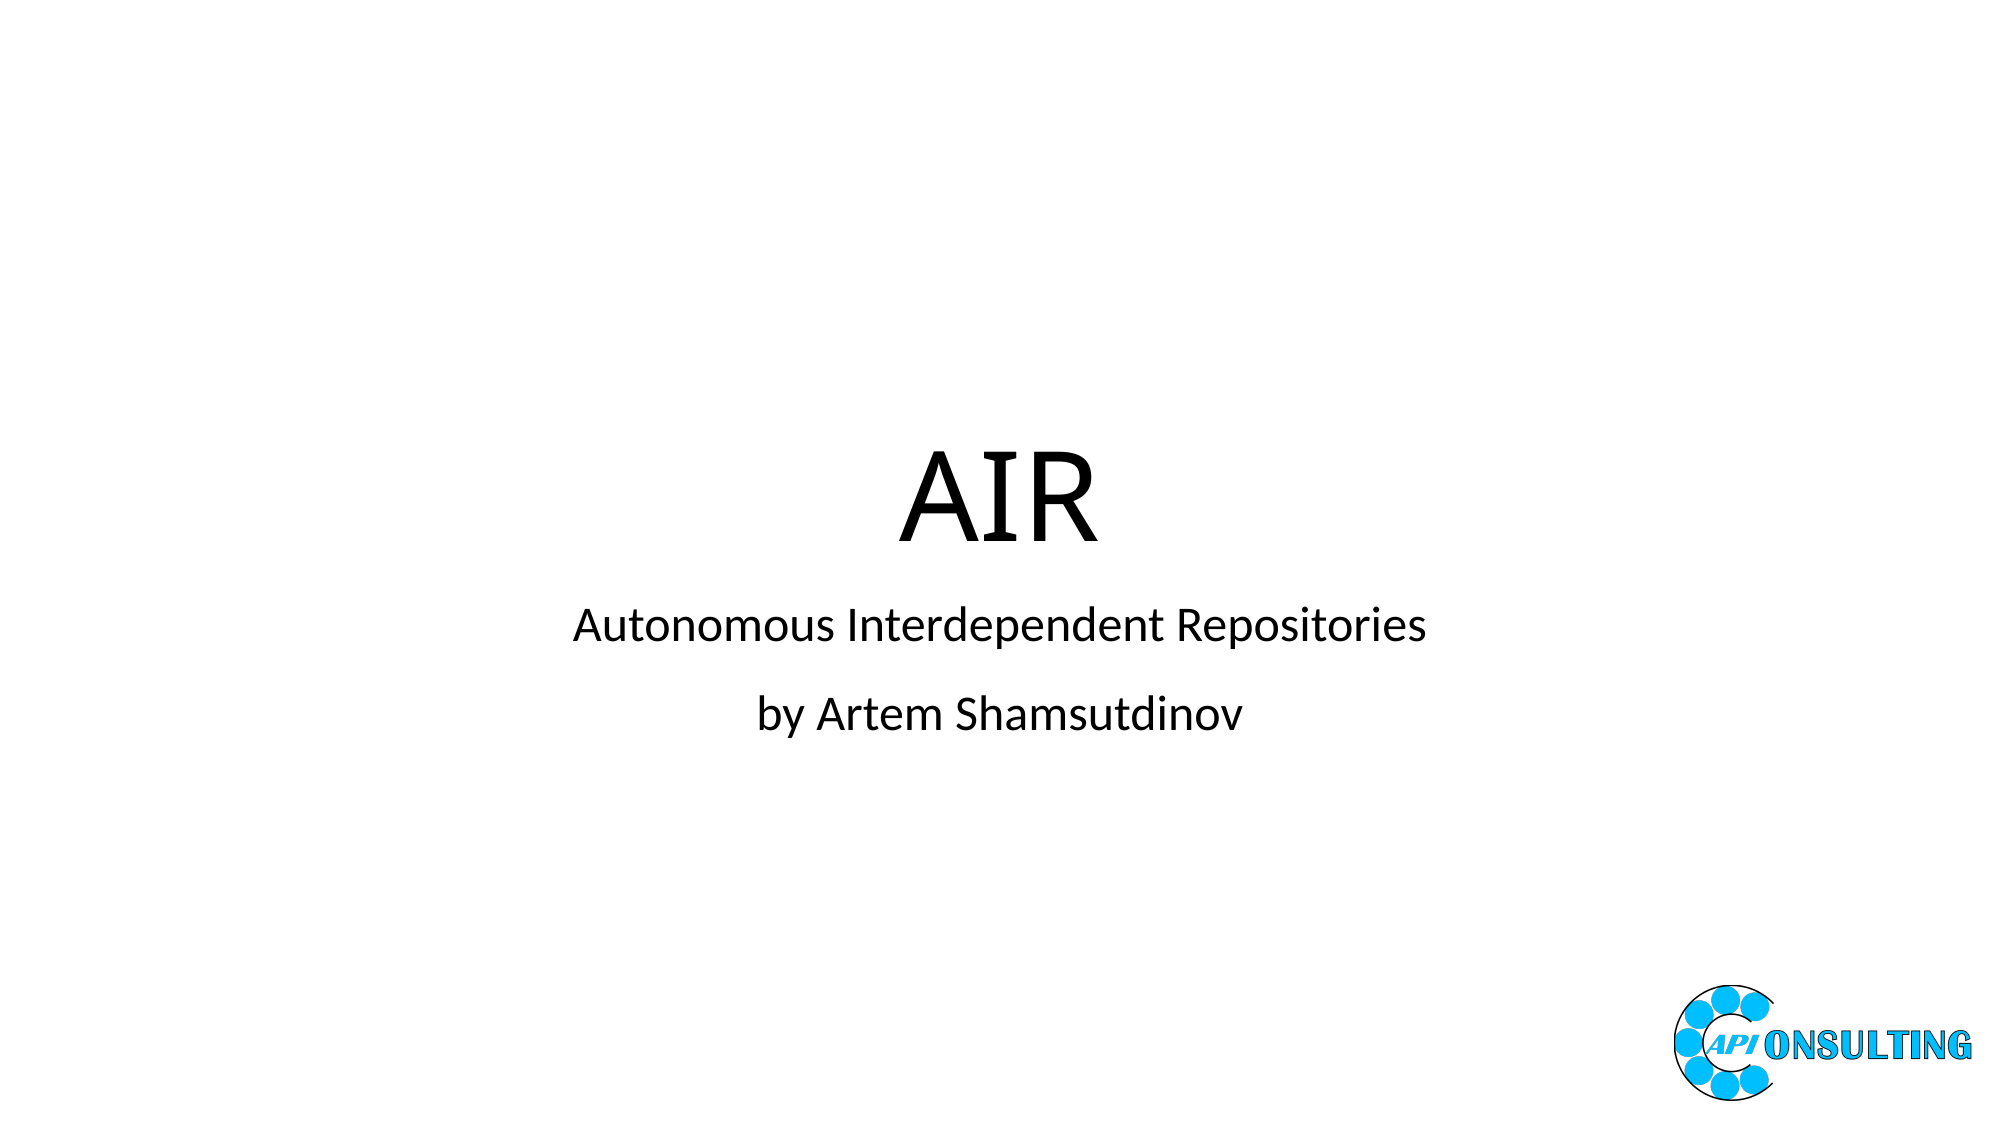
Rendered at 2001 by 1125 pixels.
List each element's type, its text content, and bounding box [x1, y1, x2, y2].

text_box AIR [249, 184, 1750, 576]
picture [1674, 985, 1722, 1036]
text_box by Artem Shamsutdinov [249, 679, 1750, 952]
text_box Autonomous Interdependent Repositories [249, 590, 1750, 679]
picture [1674, 985, 1973, 1102]
